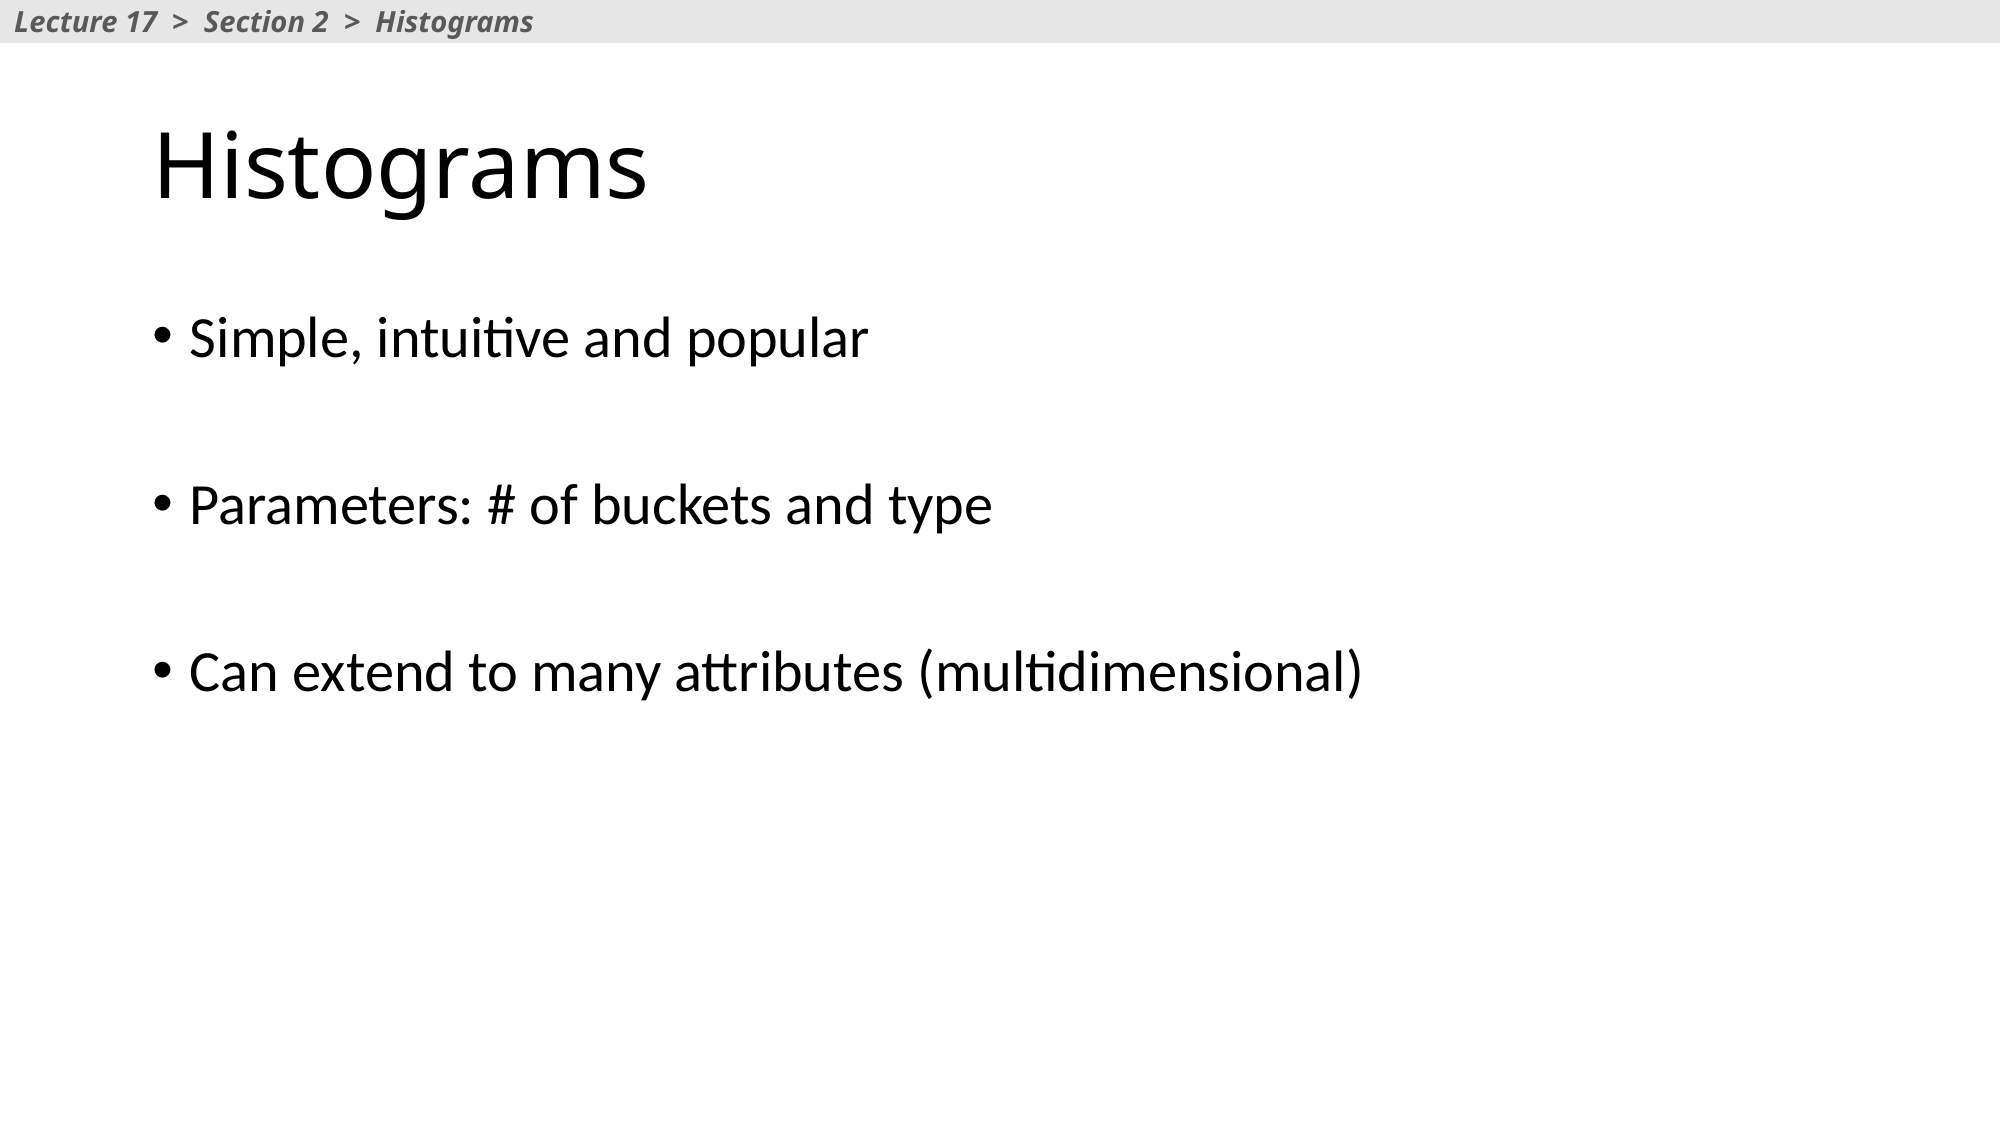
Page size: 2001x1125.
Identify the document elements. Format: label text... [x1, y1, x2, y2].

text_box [0, 0, 2000, 47]
list Simple, intuitive and popular Parameters: # of buckets and type Can extend to many attributes (multidimensional) [137, 299, 1863, 1014]
title Histograms [137, 59, 1863, 278]
